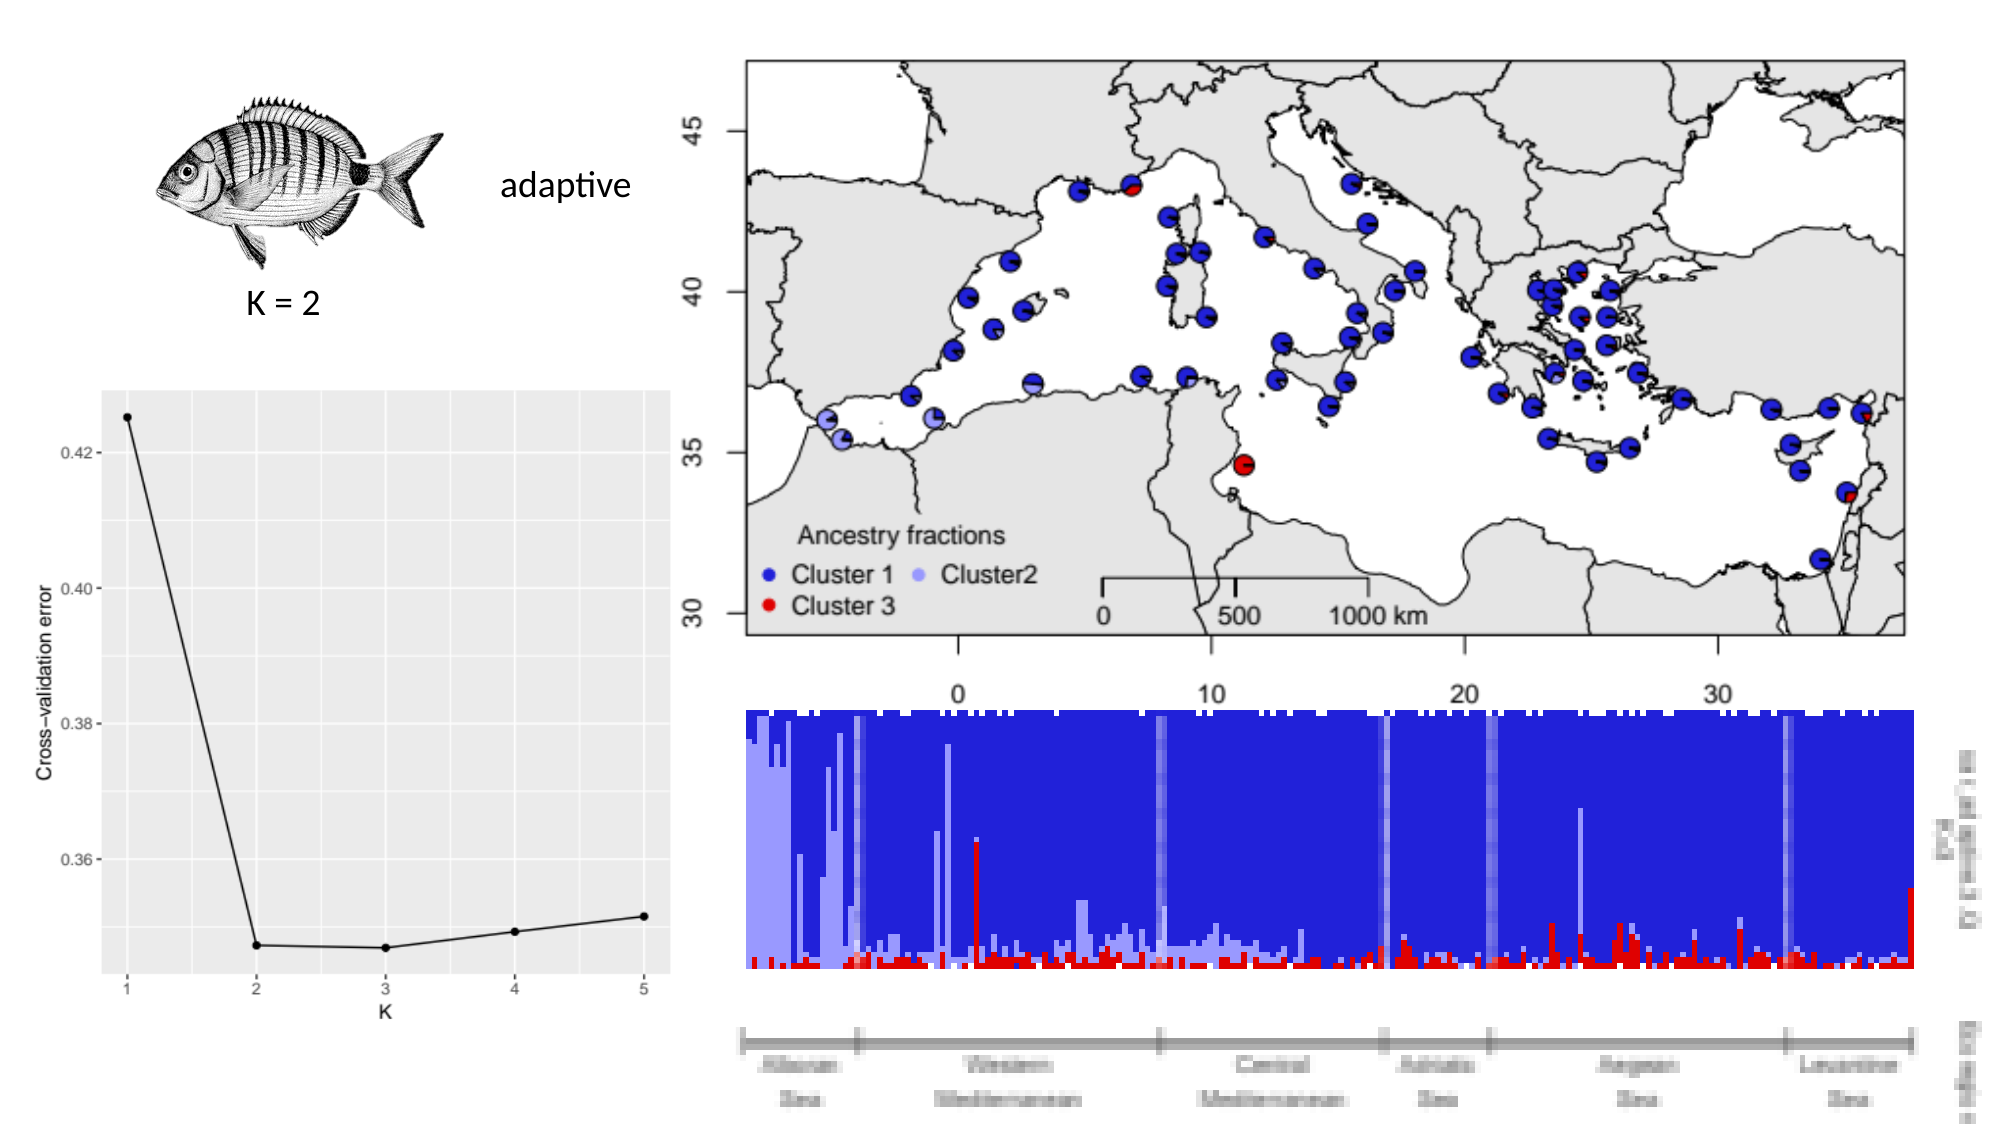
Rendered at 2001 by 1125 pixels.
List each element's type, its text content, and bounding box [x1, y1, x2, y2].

picture [153, 95, 444, 271]
text_box K = 2 [231, 271, 336, 330]
text_box adaptive [485, 152, 647, 213]
picture [27, 17, 2000, 1125]
